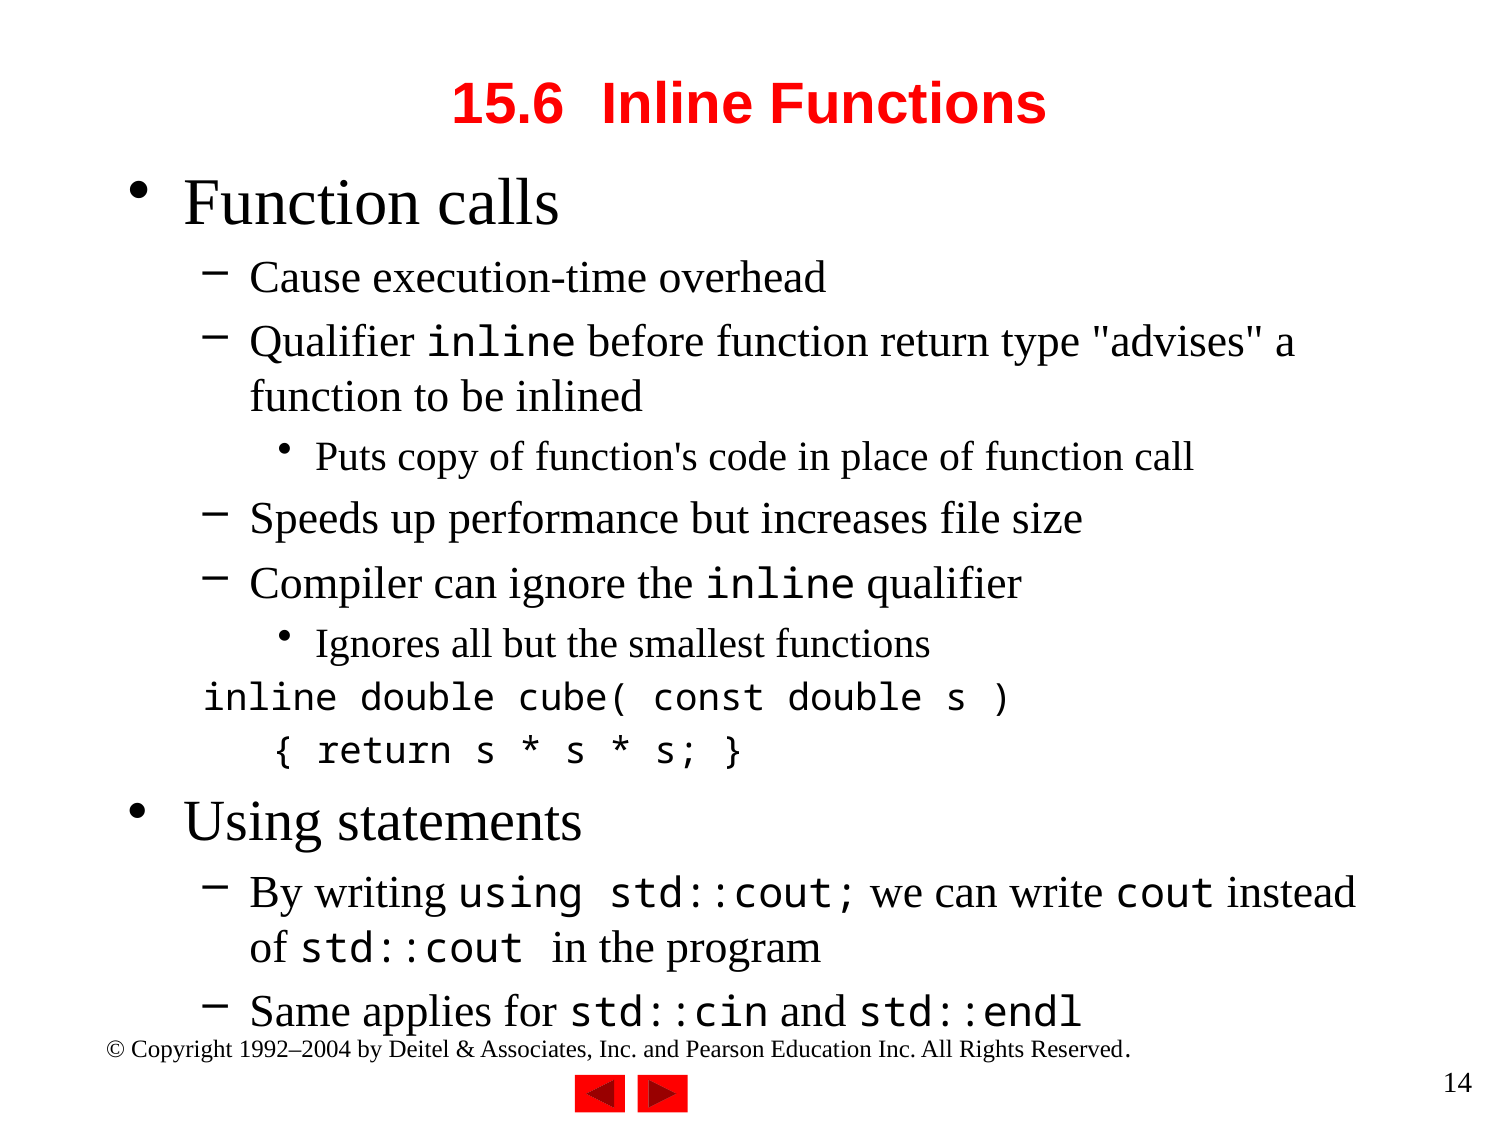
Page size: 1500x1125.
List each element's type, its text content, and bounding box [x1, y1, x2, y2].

slide_number 14 [1400, 1056, 1488, 1125]
title 15.6 Inline Functions [112, 12, 1388, 149]
list Function calls Cause execution-time overhead Qualifier inline before function return type "advises" a function to be inlined Puts copy of function's code in place of function call Speeds up performance but increases file size Compiler can ignore the inline qualifier Ignores all but the smallest functions inline double cube( const double s ) { return s * s * s; } Using statements By writing using std::cout; we can write cout instead of std::cout in the program Same applies for std::cin and std::endl [112, 149, 1413, 1063]
